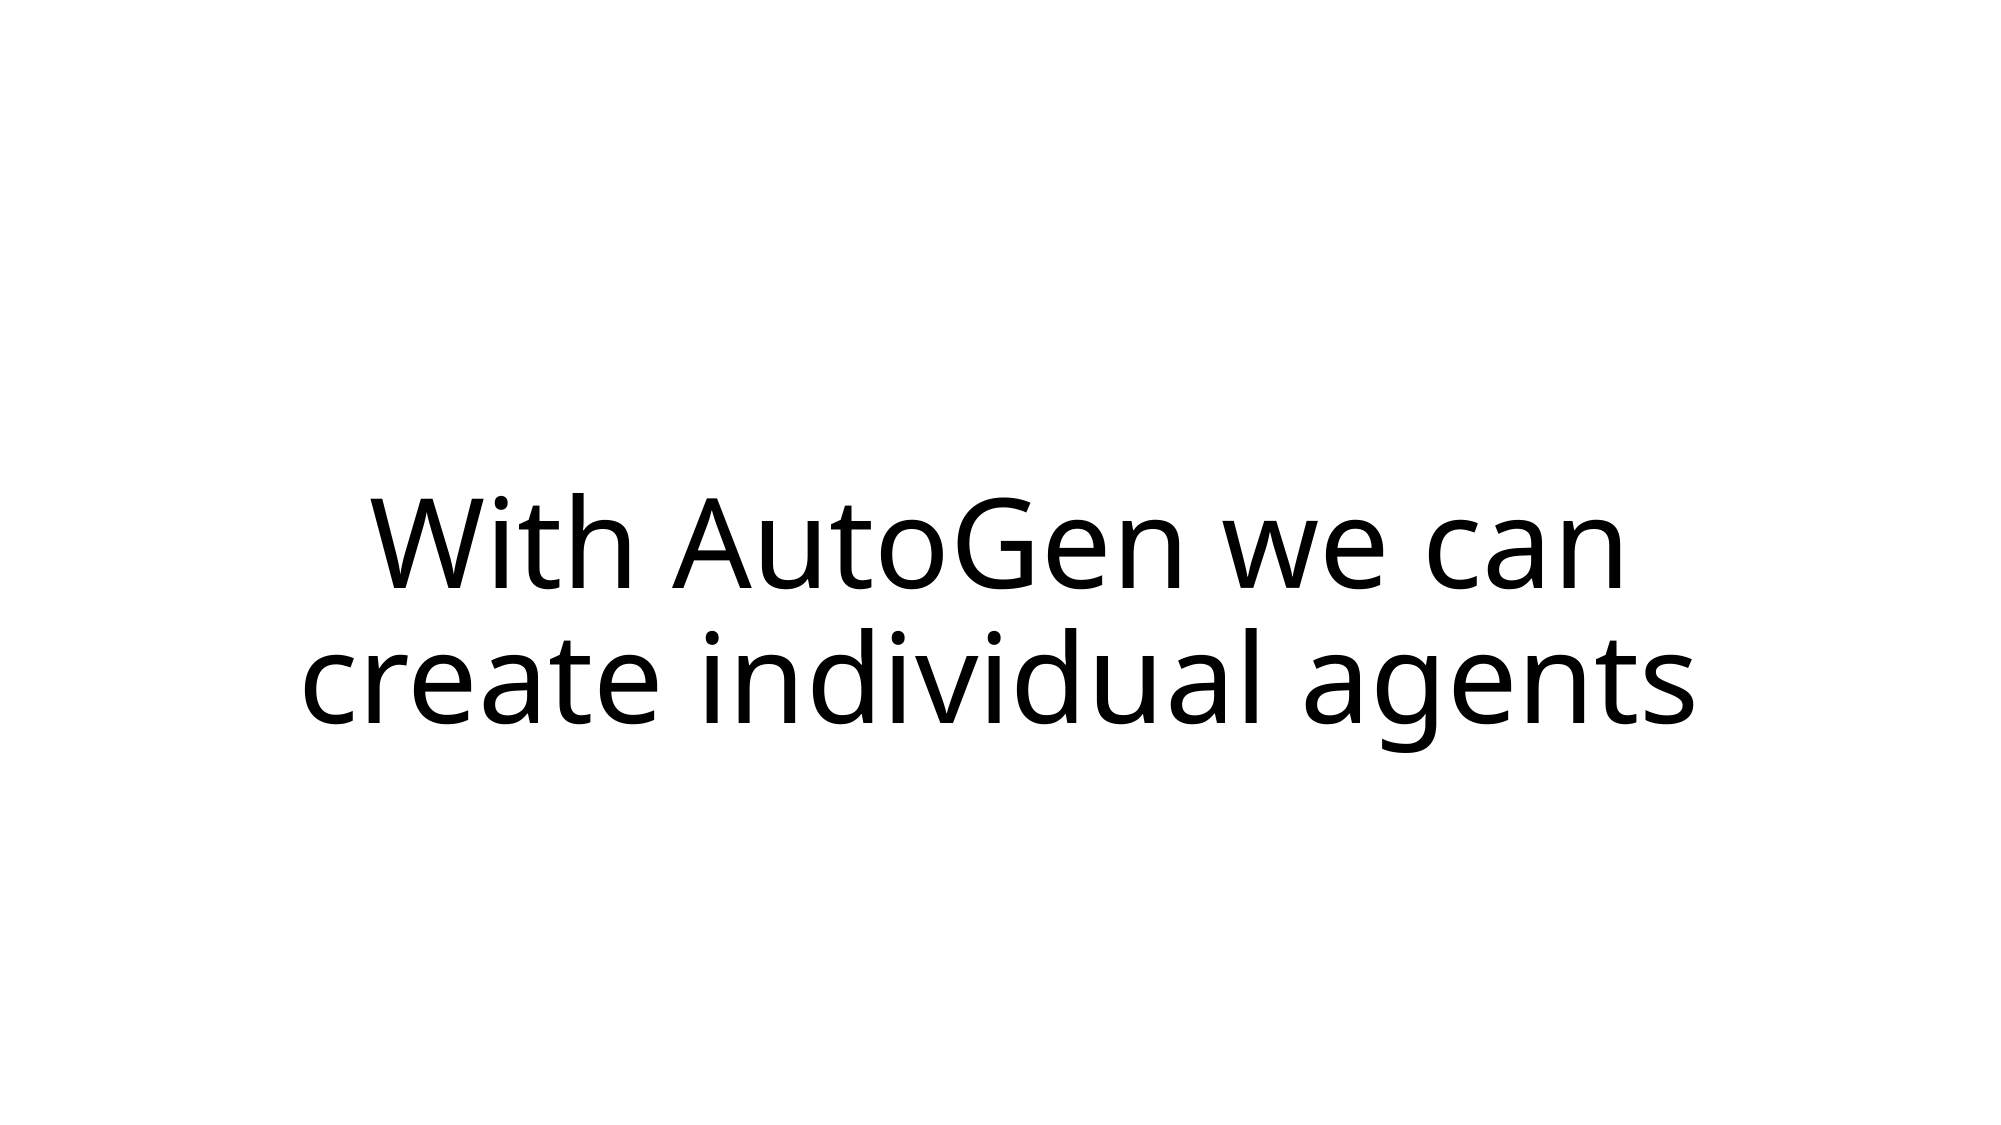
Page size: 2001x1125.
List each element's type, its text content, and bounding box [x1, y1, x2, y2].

title With AutoGen we can create individual agents [249, 366, 1750, 759]
